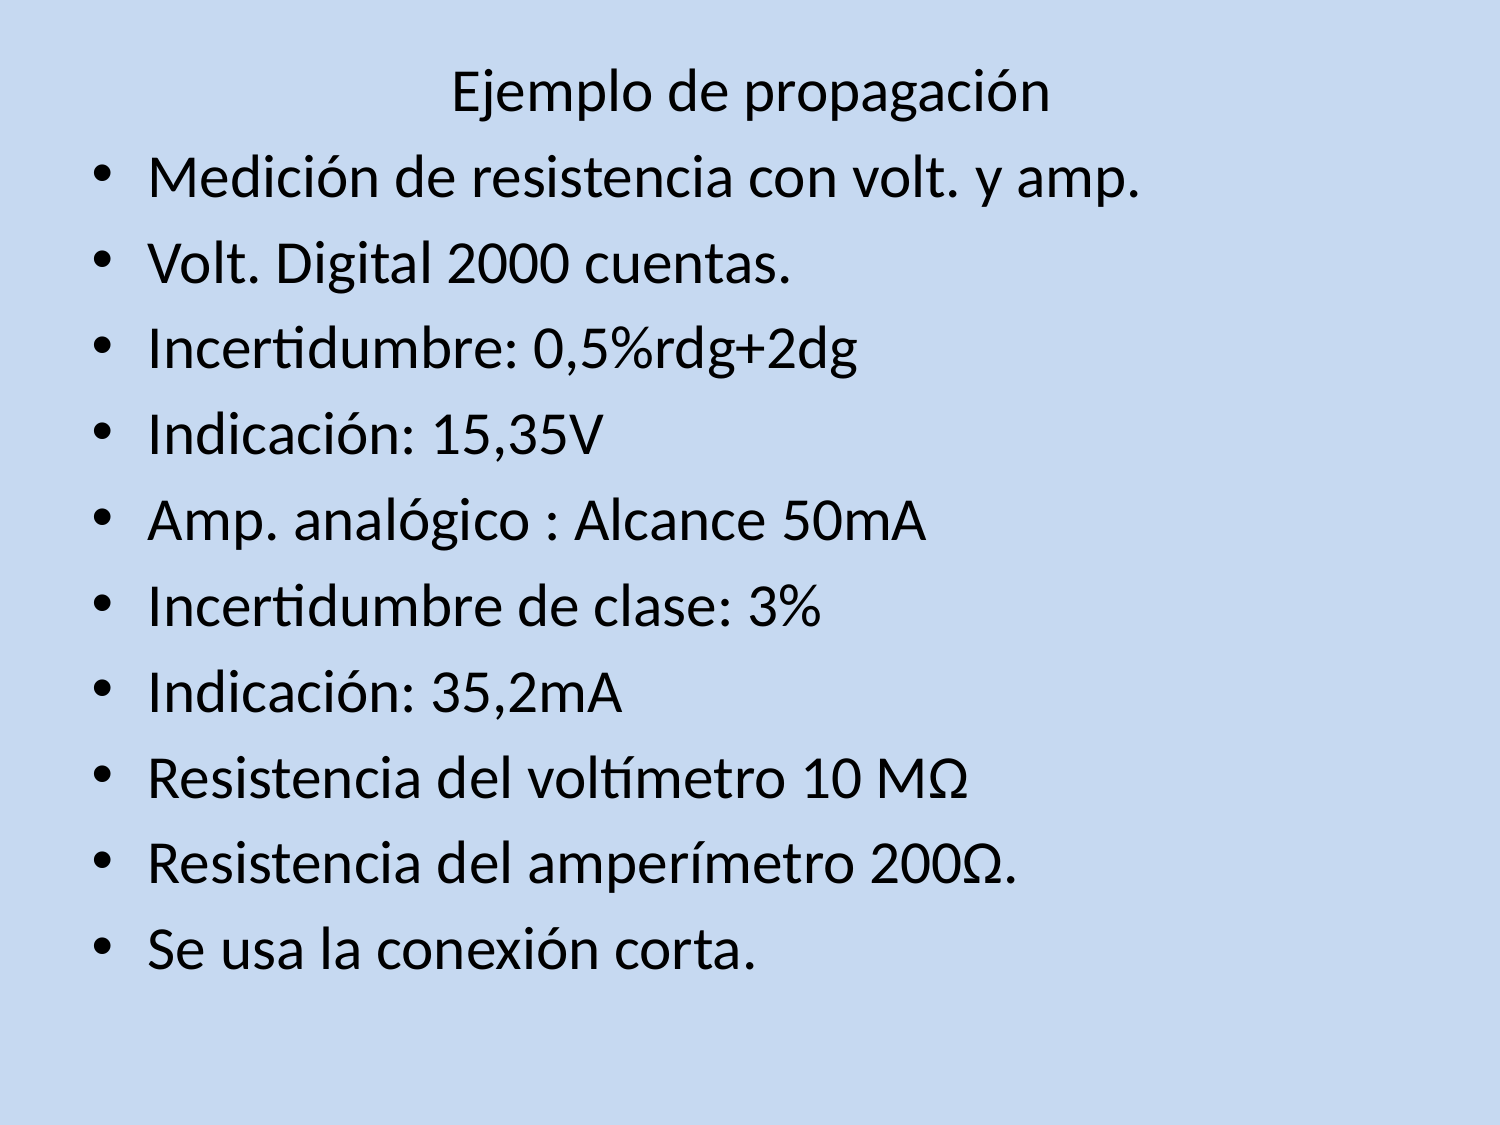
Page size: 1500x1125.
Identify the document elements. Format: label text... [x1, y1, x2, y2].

list Ejemplo de propagación Medición de resistencia con volt. y amp. Volt. Digital 2000 cuentas. Incertidumbre: 0,5%rdg+2dg Indicación: 15,35V Amp. analógico : Alcance 50mA Incertidumbre de clase: 3% Indicación: 35,2mA Resistencia del voltímetro 10 MΩ Resistencia del amperímetro 200Ω. Se usa la conexión corta. [76, 42, 1427, 1000]
